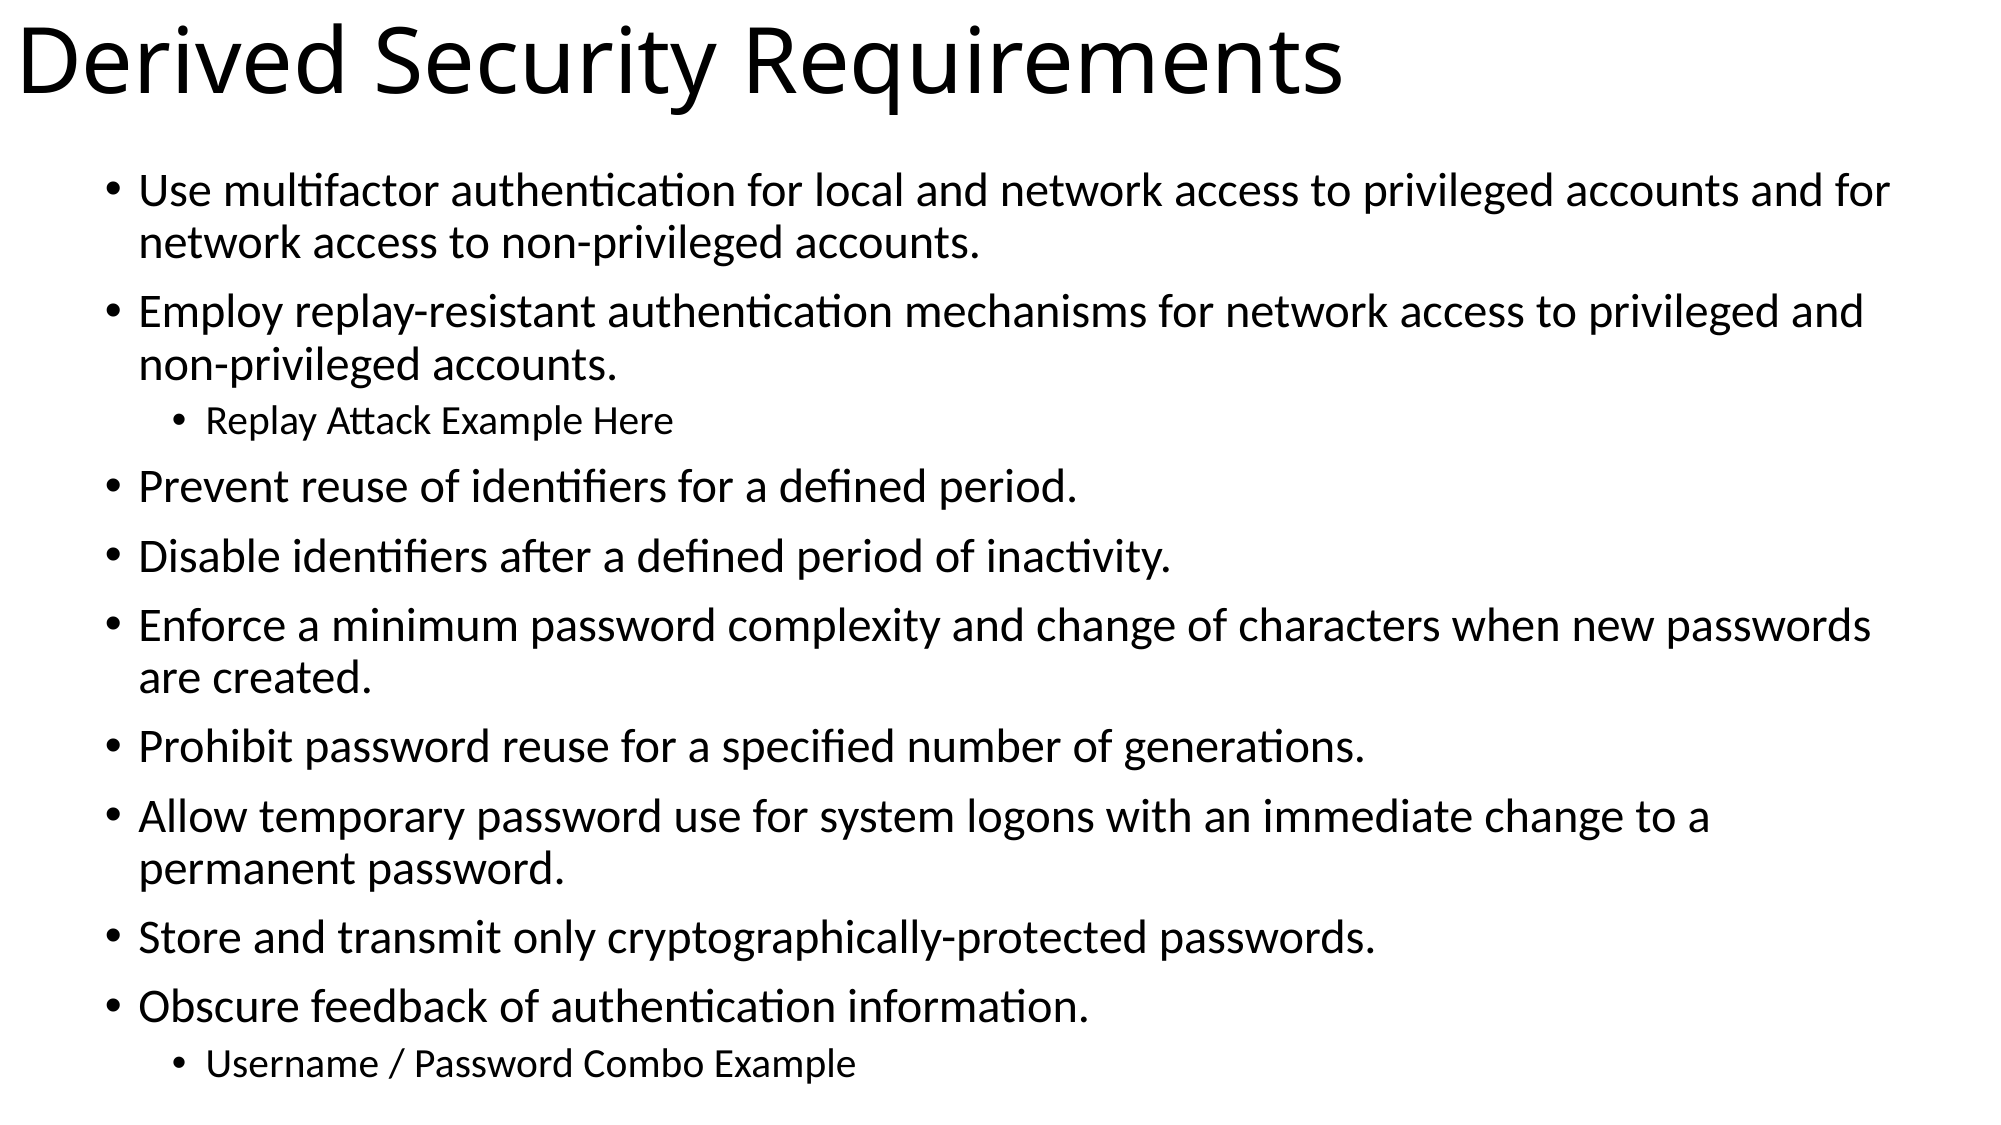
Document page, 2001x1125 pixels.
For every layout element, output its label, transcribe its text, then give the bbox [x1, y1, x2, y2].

list Use multifactor authentication for local and network access to privileged accounts and for network access to non-privileged accounts. Employ replay-resistant authentication mechanisms for network access to privileged and non-privileged accounts. Replay Attack Example Here Prevent reuse of identifiers for a defined period. Disable identifiers after a defined period of inactivity. Enforce a minimum password complexity and change of characters when new passwords are created. Prohibit password reuse for a specified number of generations. Allow temporary password use for system logons with an immediate change to a permanent password. Store and transmit only cryptographically-protected passwords. Obscure feedback of authentication information. Username / Password Combo Example [89, 157, 1932, 1101]
title Derived Security Requirements [0, 0, 1725, 128]
